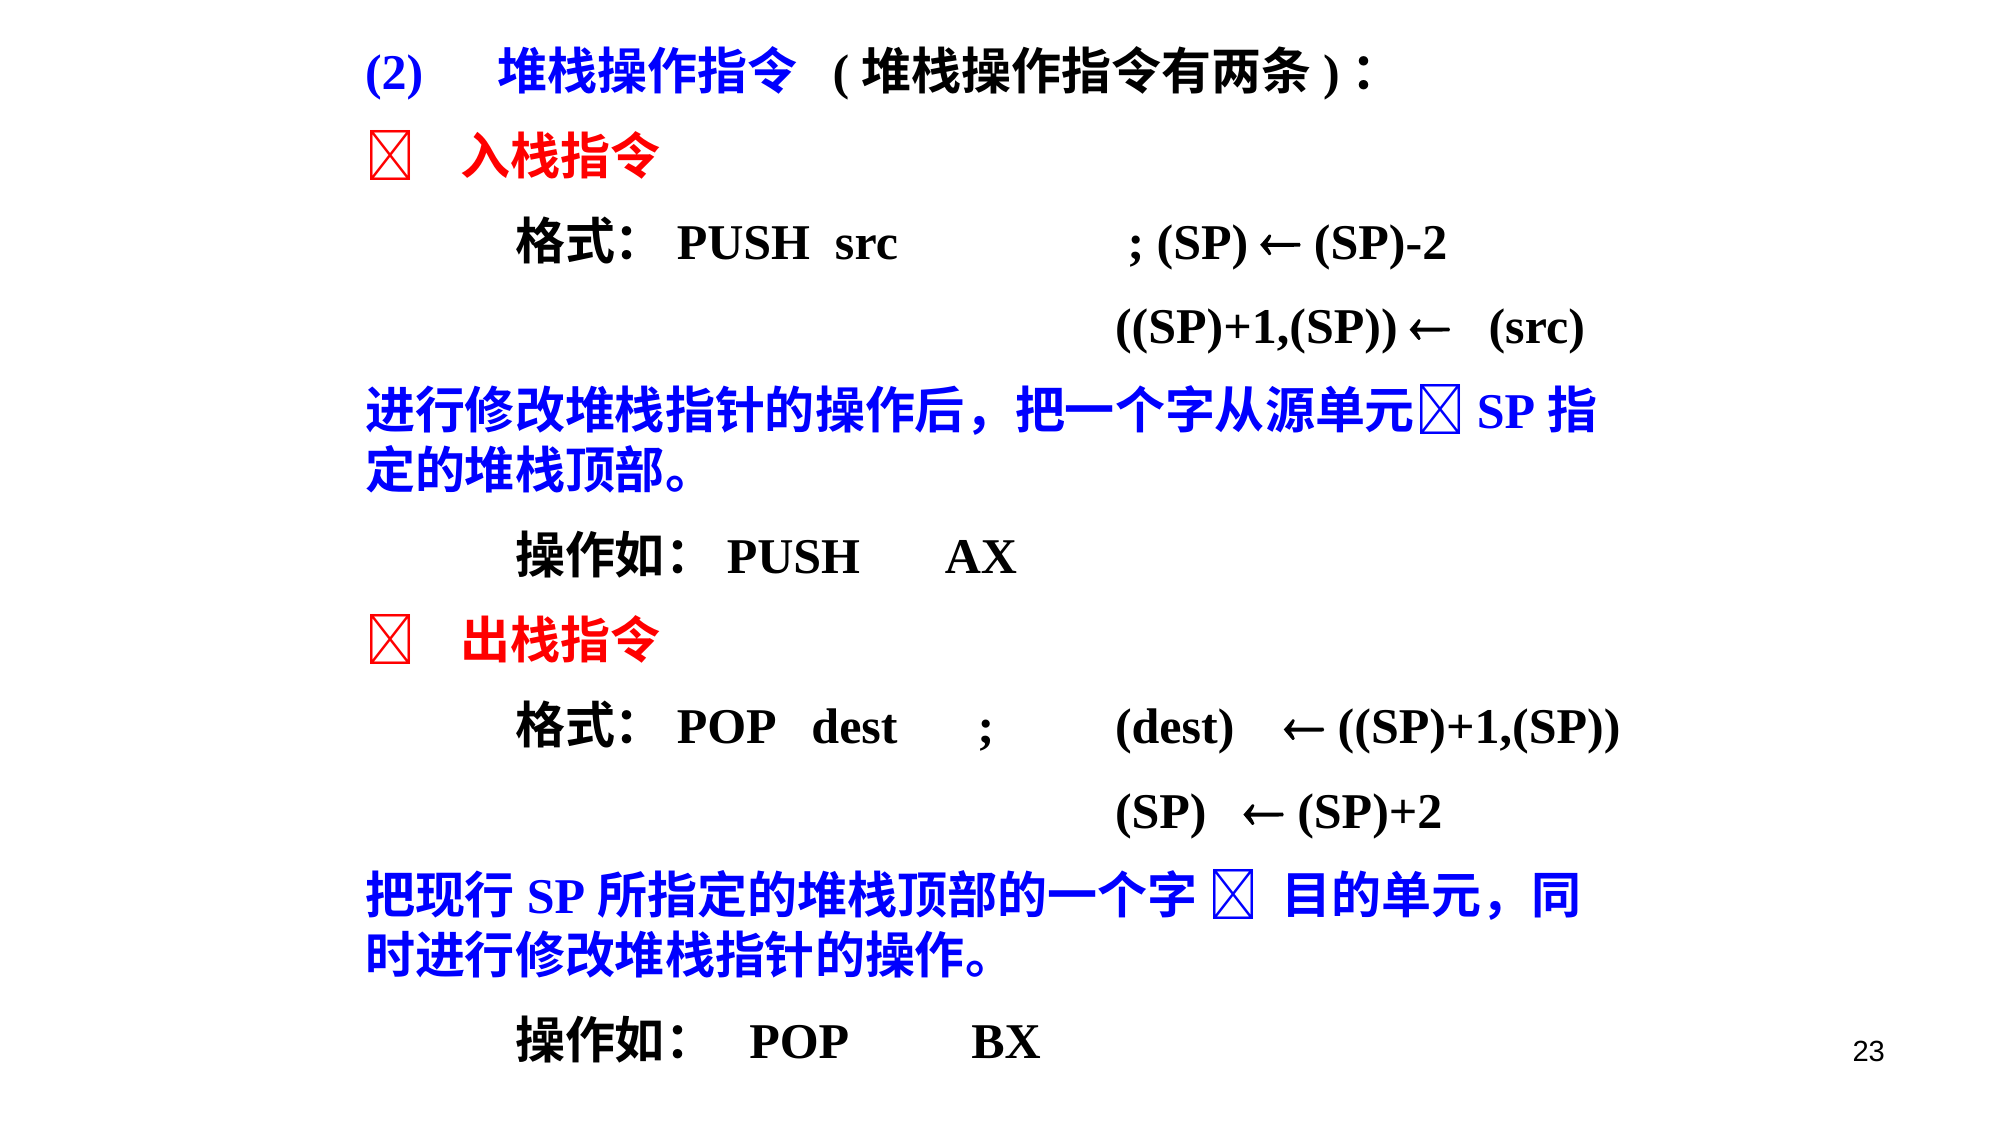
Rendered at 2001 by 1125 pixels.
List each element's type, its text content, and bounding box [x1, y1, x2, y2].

text_box (2) 堆栈操作指令 (堆栈操作指令有两条)：  入栈指令 格式：PUSH src ; (SP)  (SP)-2 ((SP)+1,(SP))  (src) 进行修改堆栈指针的操作后，把一个字从源单元SP指定的堆栈顶部。 操作如：PUSH AX  出栈指令 格式：POP dest ; (dest)  ((SP)+1,(SP)) (SP)  (SP)+2 把现行SP所指定的堆栈顶部的一个字  目的单元，同时进行修改堆栈指针的操作。 操作如： POP BX [350, 31, 1638, 1077]
slide_number 23 [1433, 1024, 1901, 1103]
